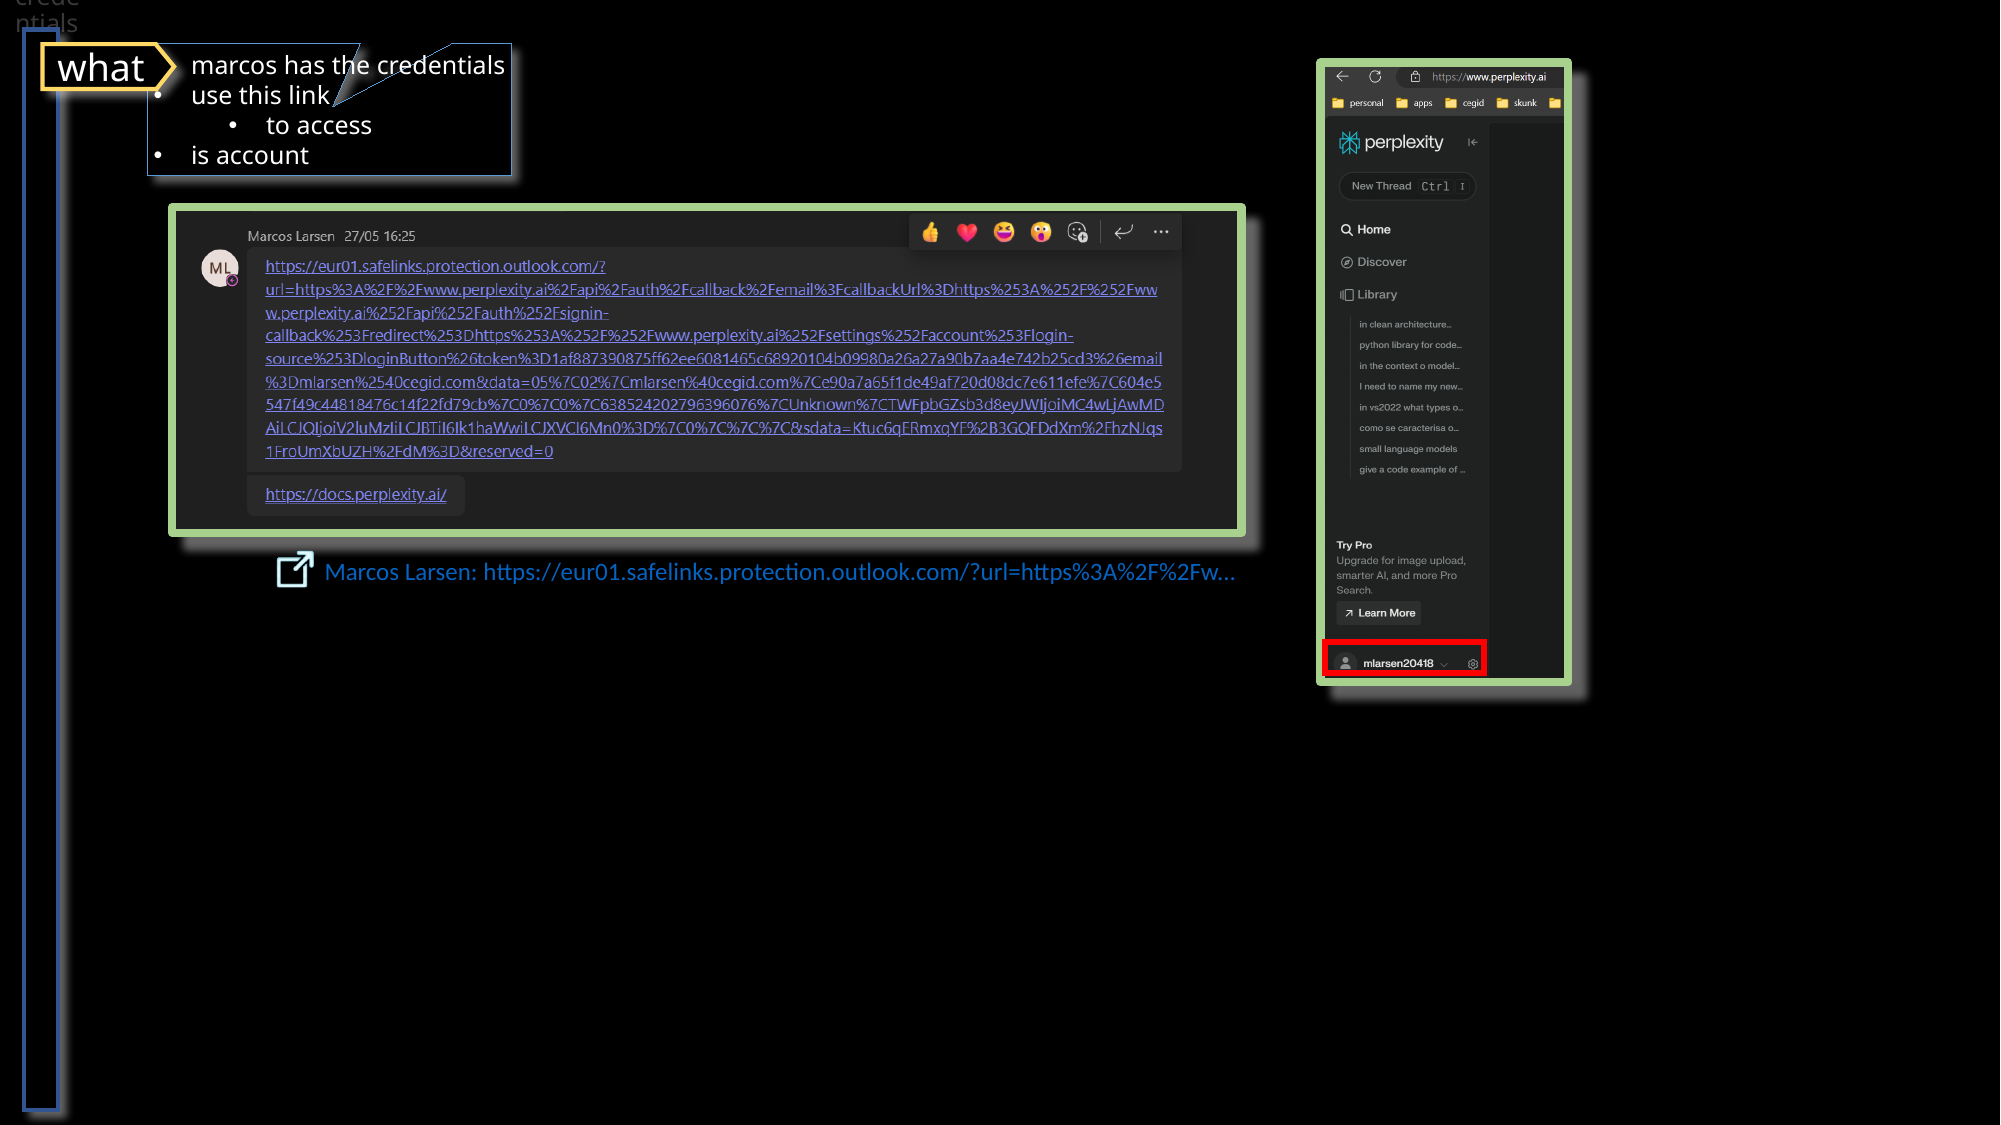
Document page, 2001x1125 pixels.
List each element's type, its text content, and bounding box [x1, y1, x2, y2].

title 2. credentials [0, 0, 106, 153]
picture [1324, 66, 1564, 679]
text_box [272, 546, 1259, 594]
text_box marcos has the credentials use this link to access is account [147, 43, 512, 176]
picture [176, 211, 1238, 529]
text_box what [42, 44, 175, 90]
text_box [23, 28, 59, 1111]
